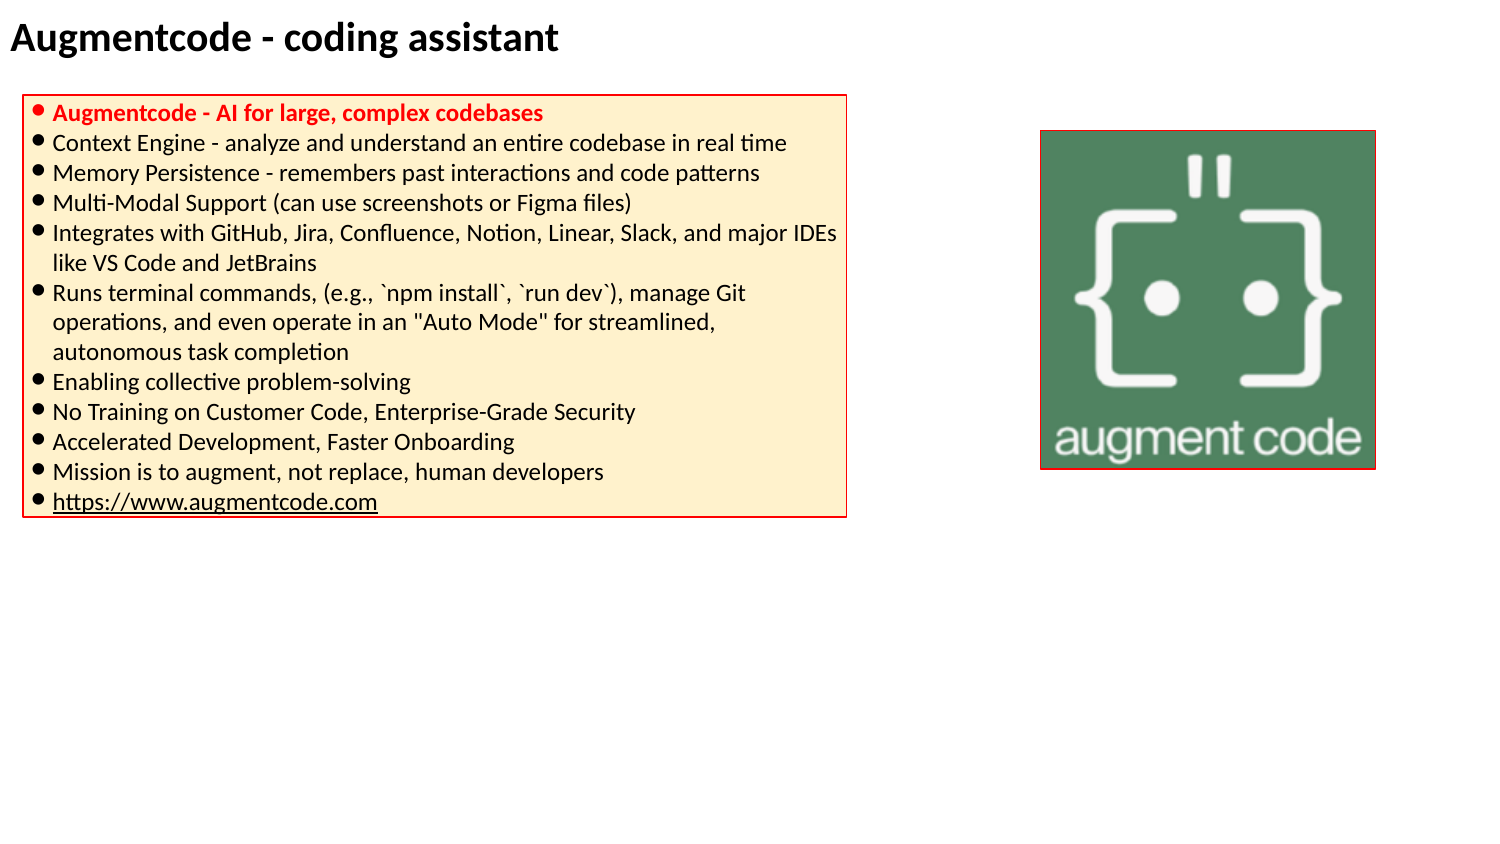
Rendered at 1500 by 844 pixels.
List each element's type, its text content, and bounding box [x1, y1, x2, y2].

picture [1041, 130, 1376, 469]
text_box Augmentcode - coding assistant [8, 8, 740, 62]
text_box Augmentcode - AI for large, complex codebases Context Engine - analyze and understand an entire codebase in real time Memory Persistence - remembers past interactions and code patterns Multi-Modal Support (can use screenshots or Figma files) Integrates with GitHub, Jira, Confluence, Notion, Linear, Slack, and major IDEs like VS Code and JetBrains Runs terminal commands, (e.g., `npm install`, `run dev`), manage Git operations, and even operate in an "Auto Mode" for streamlined, autonomous task completion Enabling collective problem-solving No Training on Customer Code, Enterprise-Grade Security Accelerated Development, Faster Onboarding Mission is to augment, not replace, human developers https://www.augmentcode.com [23, 94, 847, 517]
